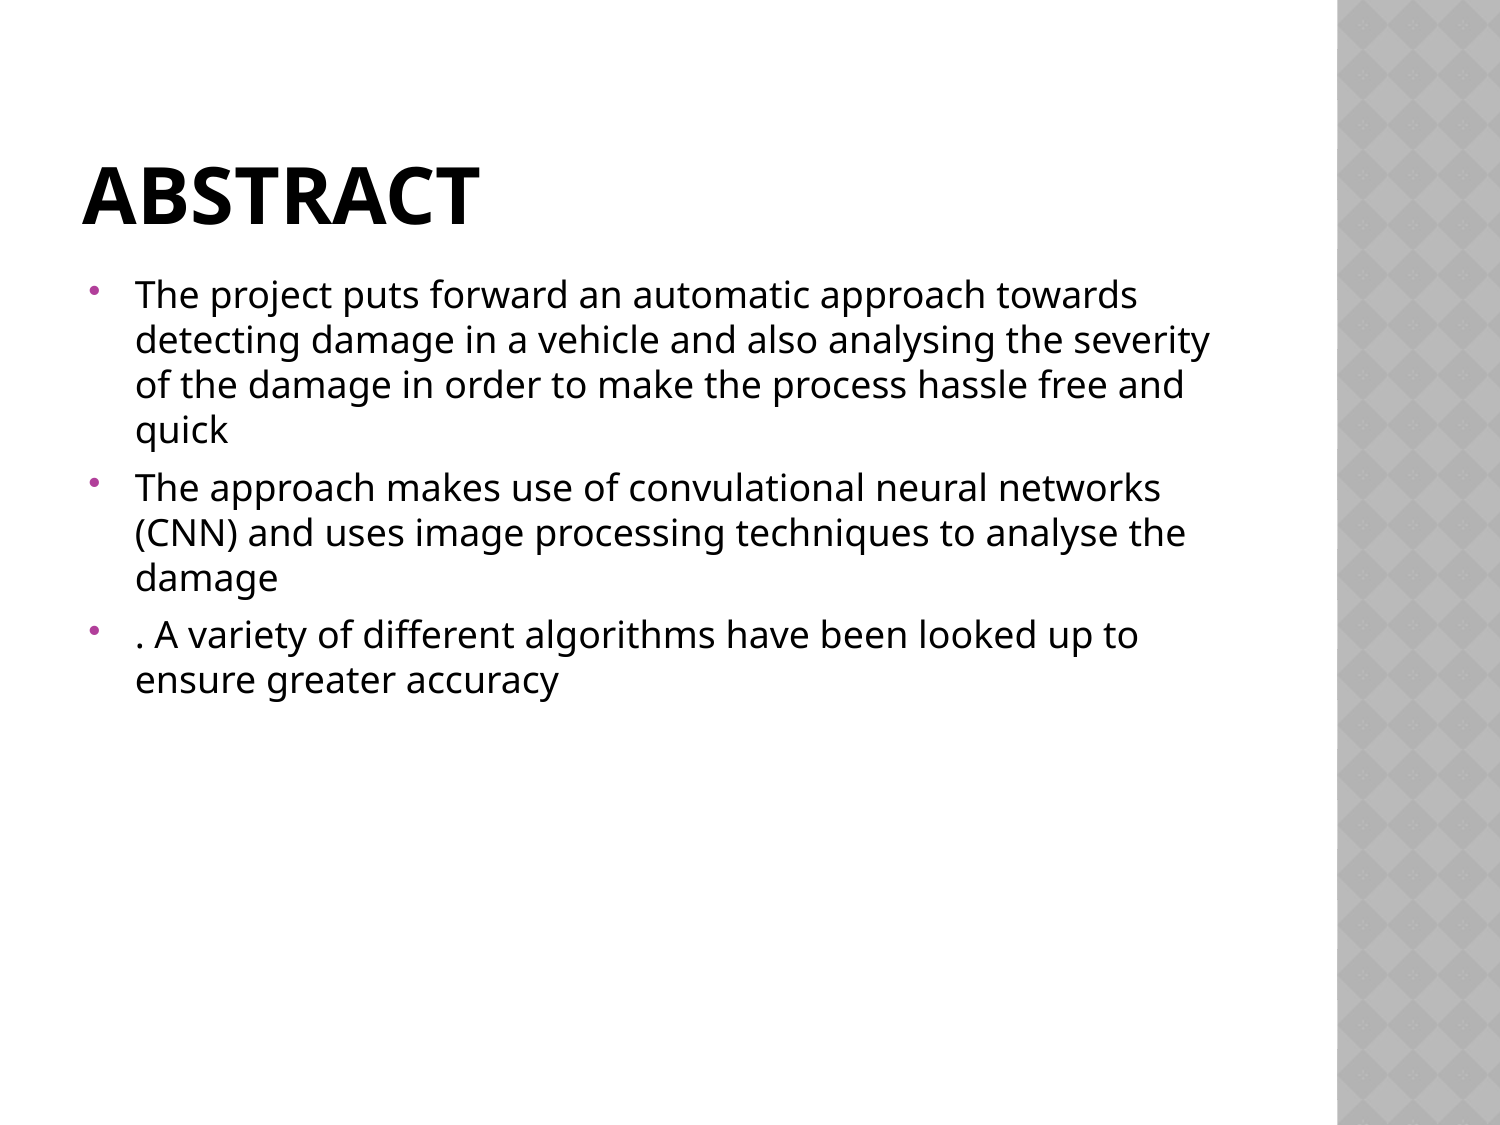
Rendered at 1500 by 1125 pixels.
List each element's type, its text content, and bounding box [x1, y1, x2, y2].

list The project puts forward an automatic approach towards detecting damage in a vehicle and also analysing the severity of the damage in order to make the process hassle free and quick The approach makes use of convulational neural networks (CNN) and uses image processing techniques to analyse the damage . A variety of different algorithms have been looked up to ensure greater accuracy [75, 264, 1263, 1059]
title Abstract [75, 52, 1263, 240]
